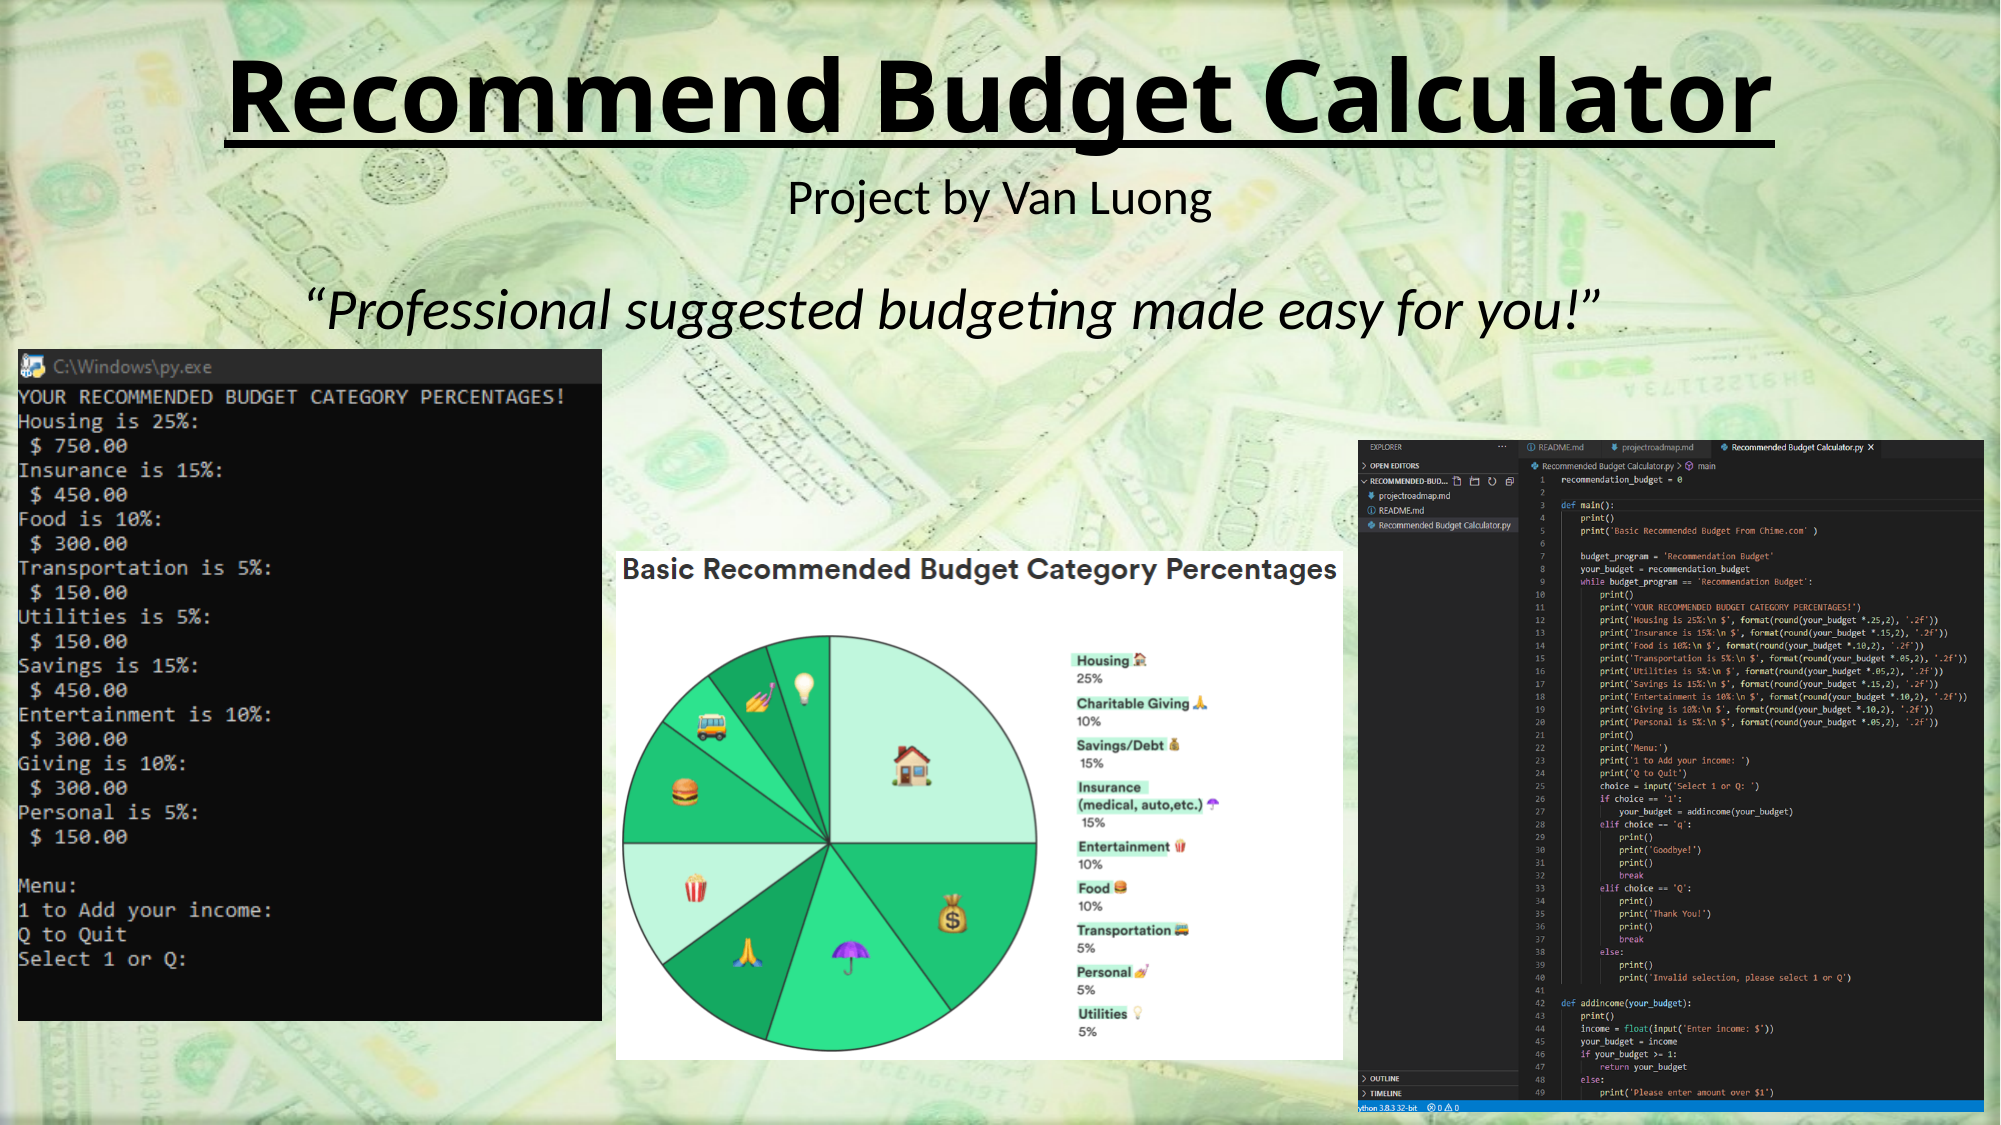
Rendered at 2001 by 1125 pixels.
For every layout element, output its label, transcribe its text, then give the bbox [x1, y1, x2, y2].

picture [0, 0, 2001, 1125]
title Recommend Budget Calculator [182, 13, 1818, 162]
text_box “Professional suggested budgeting made easy for you!” [286, 264, 1714, 349]
subtitle Project by Van Luong [748, 164, 1252, 237]
